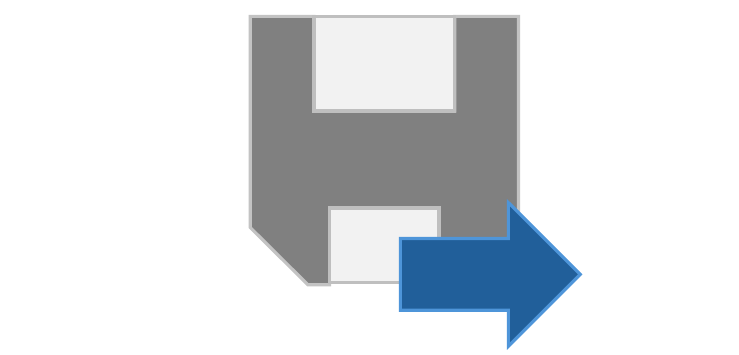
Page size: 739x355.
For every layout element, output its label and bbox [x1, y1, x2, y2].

text_box [249, 15, 581, 347]
